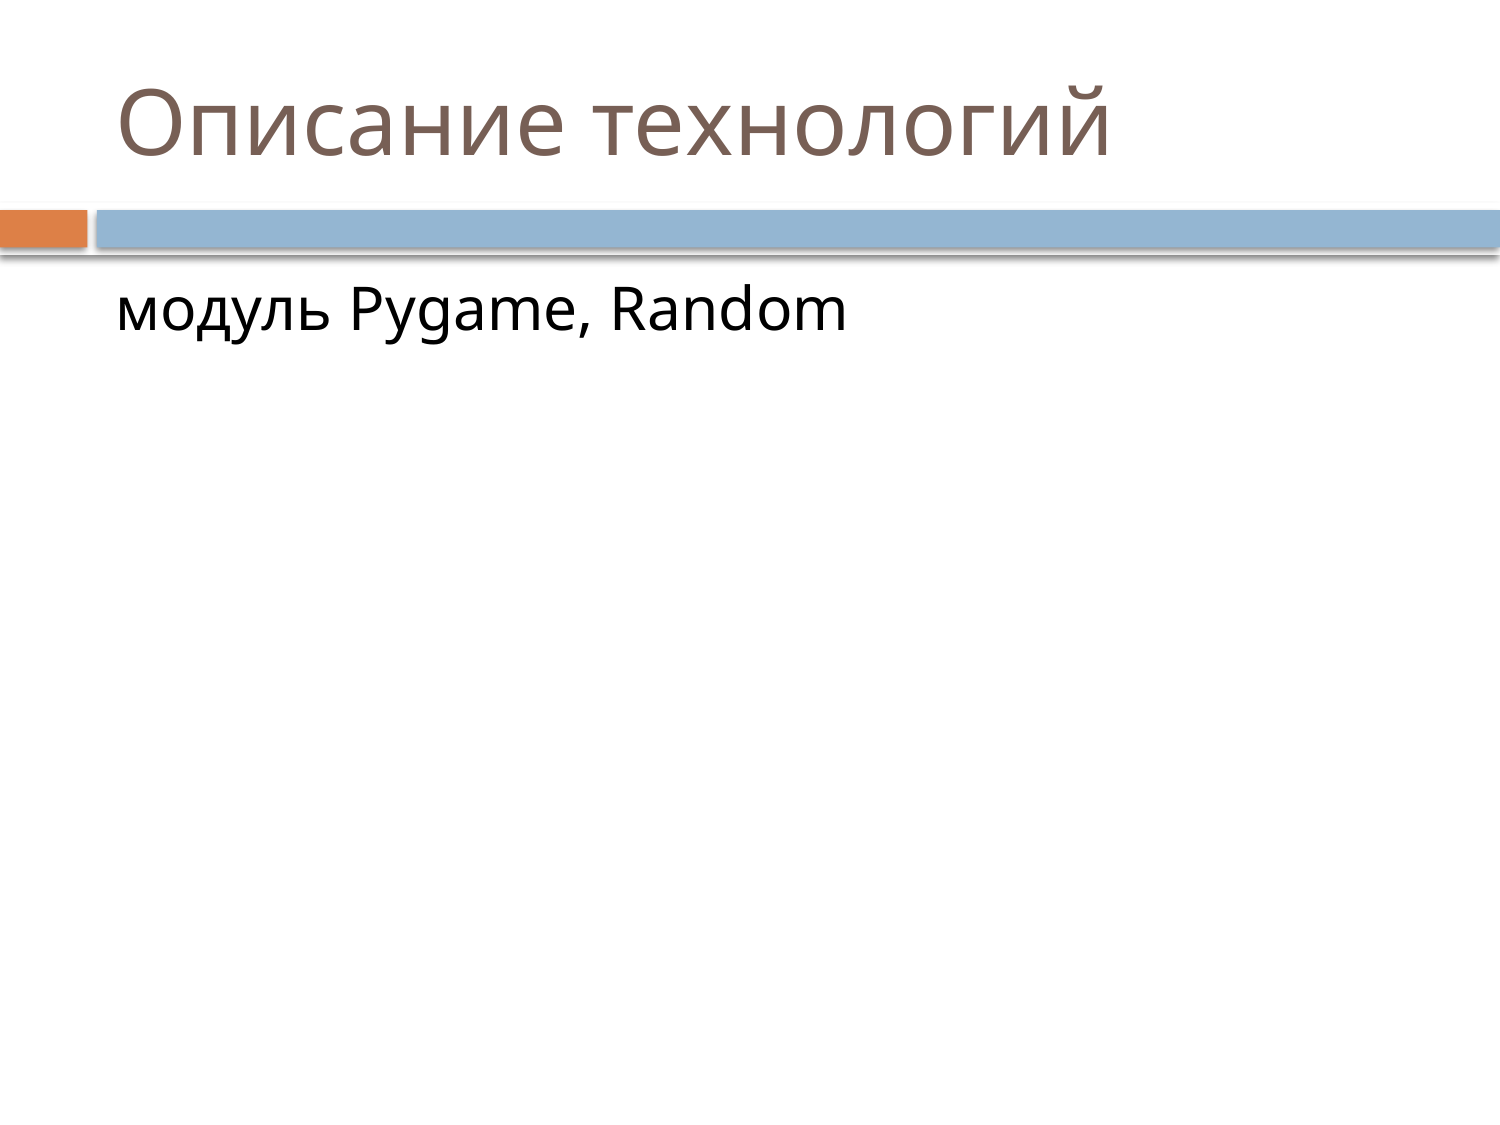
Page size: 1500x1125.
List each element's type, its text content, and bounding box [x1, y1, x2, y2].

list модуль Pygame, Random [100, 262, 1438, 1000]
title Описание технологий [100, 37, 1438, 200]
